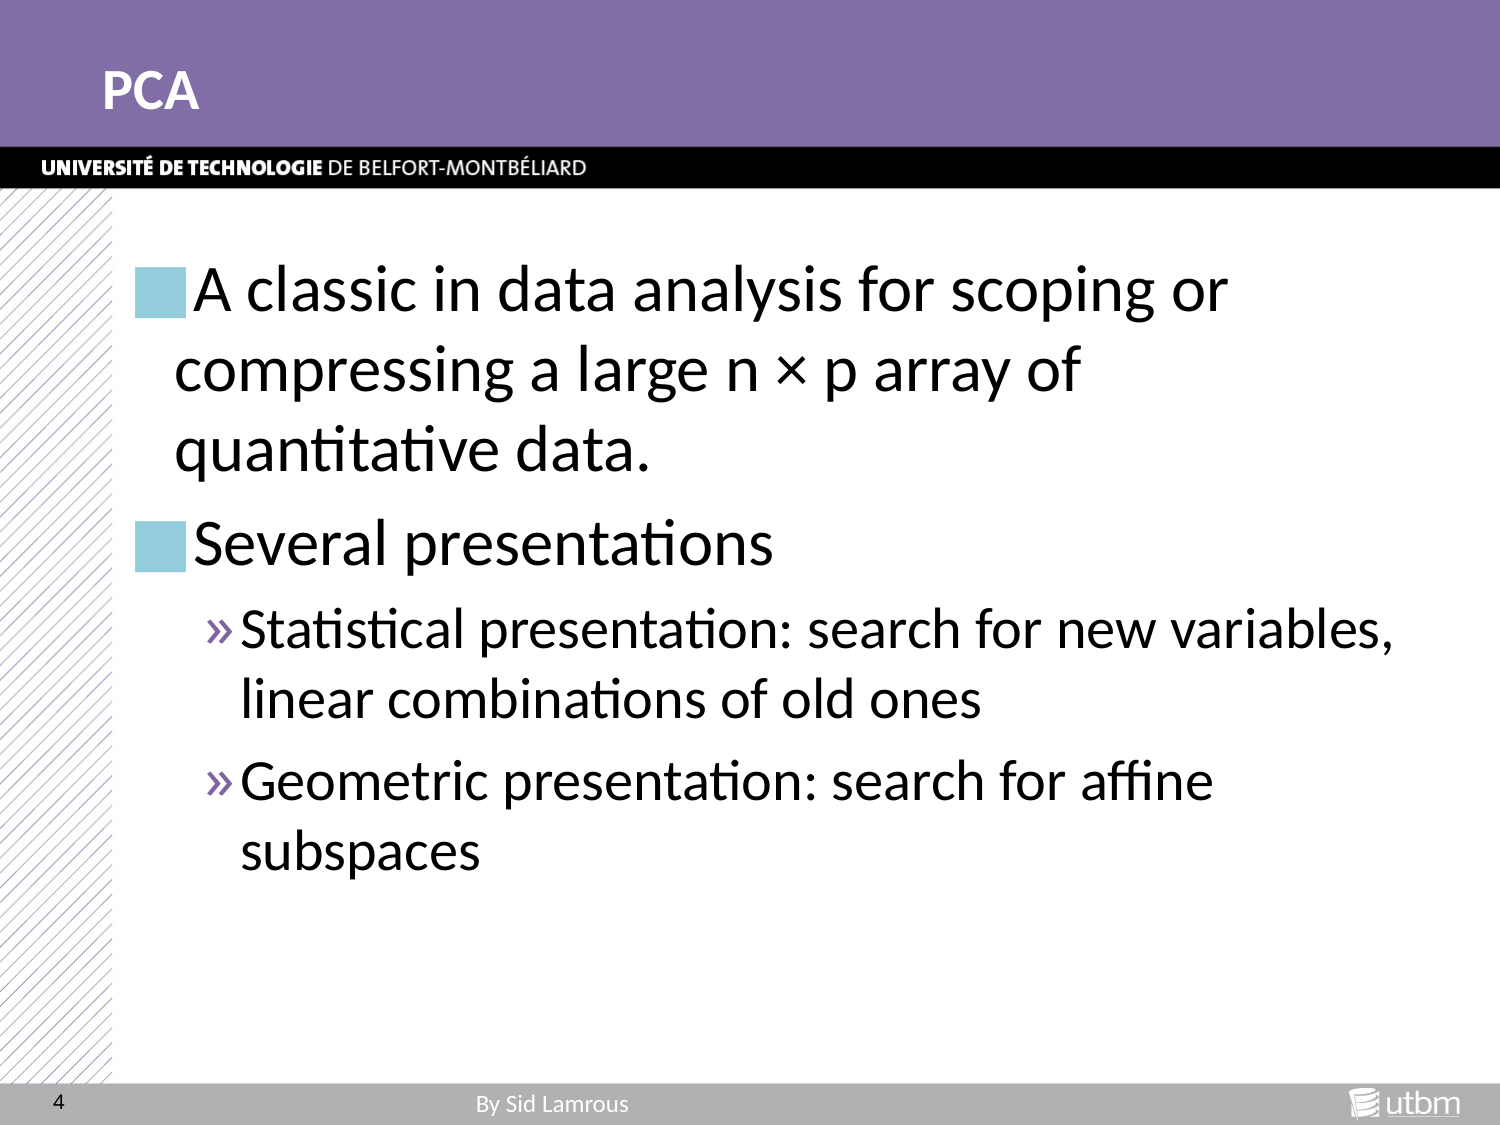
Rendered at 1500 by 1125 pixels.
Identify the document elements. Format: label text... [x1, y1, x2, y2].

footer By Sid Lamrous [117, 1082, 988, 1124]
slide_number 4 [0, 1082, 117, 1124]
title PCA [87, 11, 1363, 161]
picture [0, 0, 1500, 1125]
list A classic in data analysis for scoping or compressing a large n × p array of quantitative data. Several presentations Statistical presentation: search for new variables, linear combinations of old ones Geometric presentation: search for affine subspaces [115, 237, 1426, 1021]
